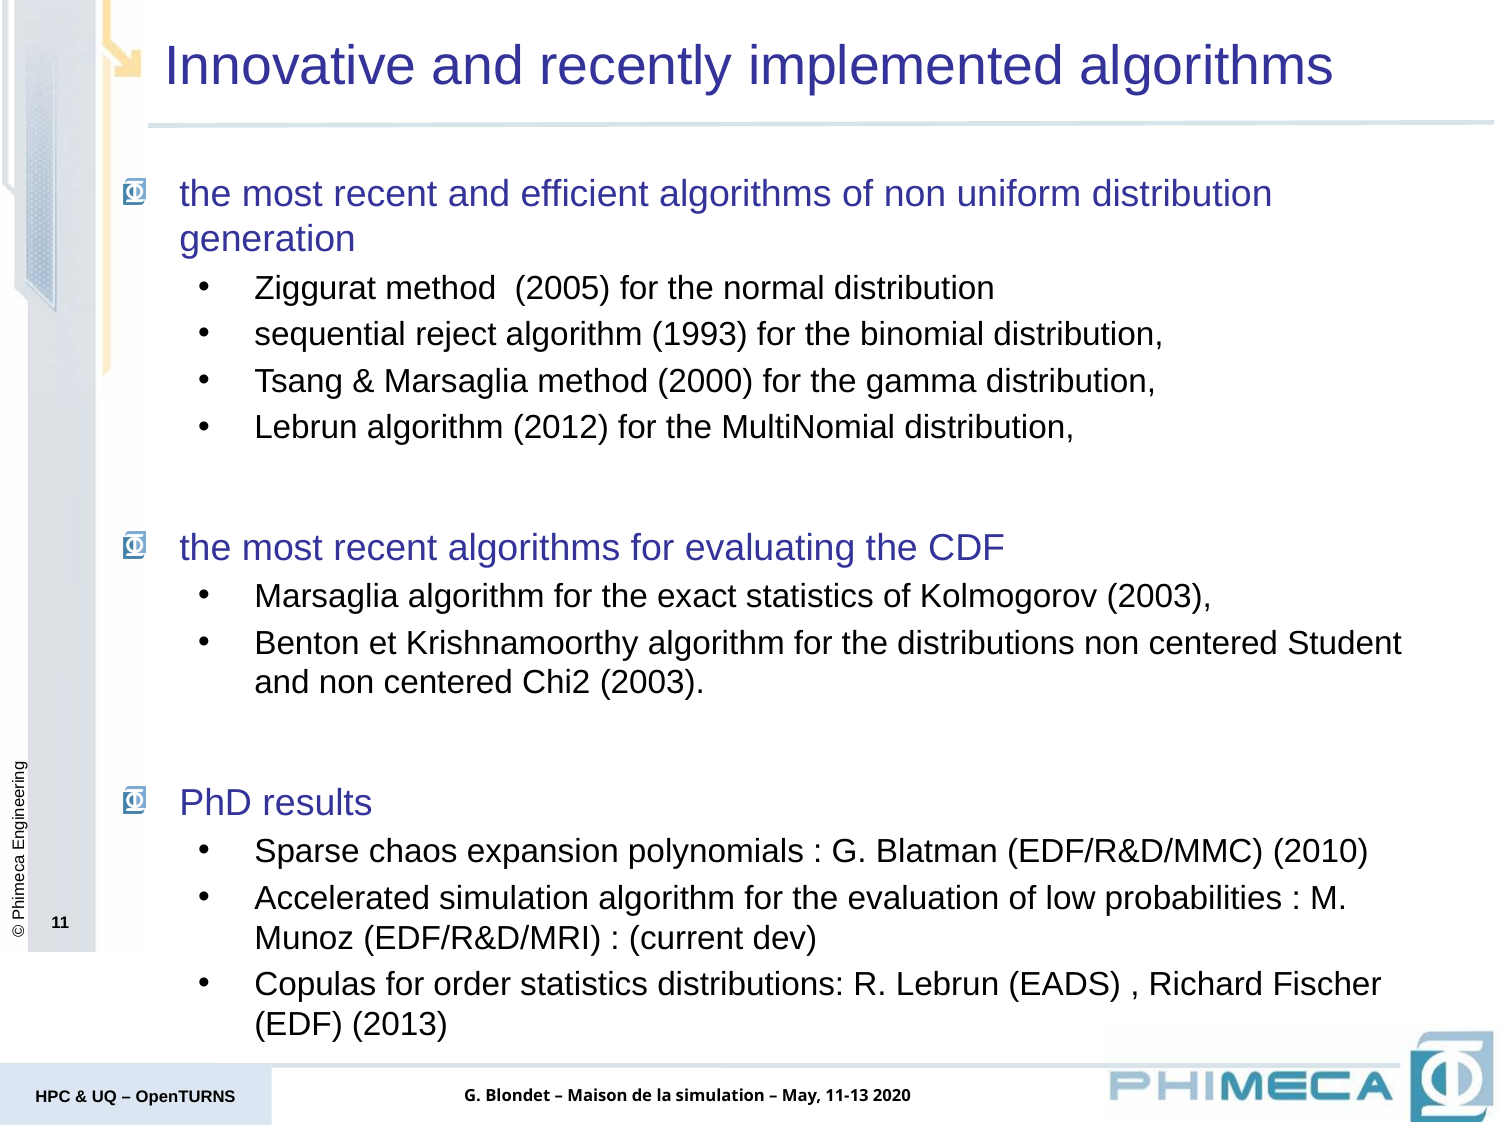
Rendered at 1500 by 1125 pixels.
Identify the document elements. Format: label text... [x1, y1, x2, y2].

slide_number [272, 1065, 1105, 1125]
picture [123, 786, 146, 814]
list the most recent and efficient algorithms of non uniform distribution generation Ziggurat method (2005) for the normal distribution sequential reject algorithm (1993) for the binomial distribution, Tsang & Marsaglia method (2000) for the gamma distribution, Lebrun algorithm (2012) for the MultiNomial distribution, the most recent algorithms for evaluating the CDF Marsaglia algorithm for the exact statistics of Kolmogorov (2003), Benton et Krishnamoorthy algorithm for the distributions non centered Student and non centered Chi2 (2003). PhD results Sparse chaos expansion polynomials : G. Blatman (EDF/R&D/MMC) (2010) Accelerated simulation algorithm for the evaluation of low probabilities : M. Munoz (EDF/R&D/MRI) : (current dev) Copulas for order statistics distributions: R. Lebrun (EADS) , Richard Fischer (EDF) (2013) [108, 161, 1459, 978]
picture [2, 0, 145, 952]
picture [123, 178, 146, 205]
title Innovative and recently implemented algorithms [150, 0, 1500, 126]
footer HPC & UQ – OpenTURNS [0, 1065, 272, 1125]
picture [123, 531, 146, 559]
slide_number 11 [21, 891, 99, 952]
picture [1104, 1022, 1500, 1122]
